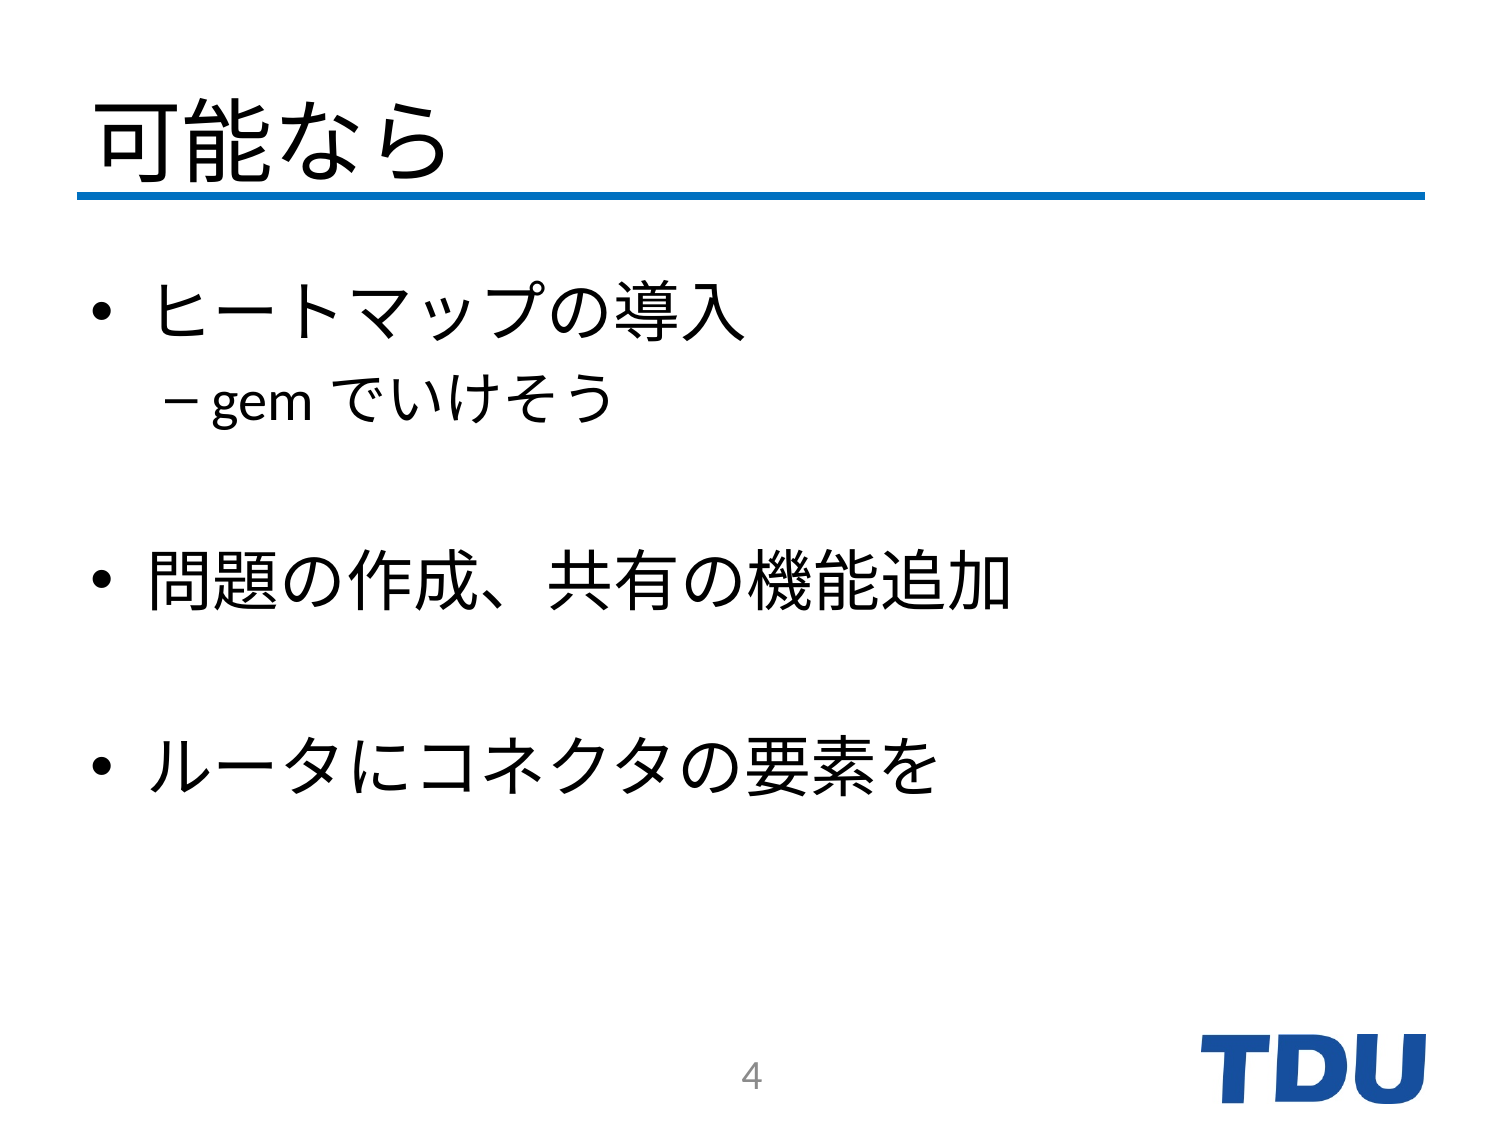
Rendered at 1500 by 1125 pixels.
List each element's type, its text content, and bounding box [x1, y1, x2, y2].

slide_number 4 [577, 1042, 928, 1103]
list ヒートマップの導入 gemでいけそう 問題の作成、共有の機能追加 ルータにコネクタの要素を [75, 262, 1425, 1005]
picture [1201, 1034, 1426, 1104]
title 可能なら [75, 45, 1425, 233]
